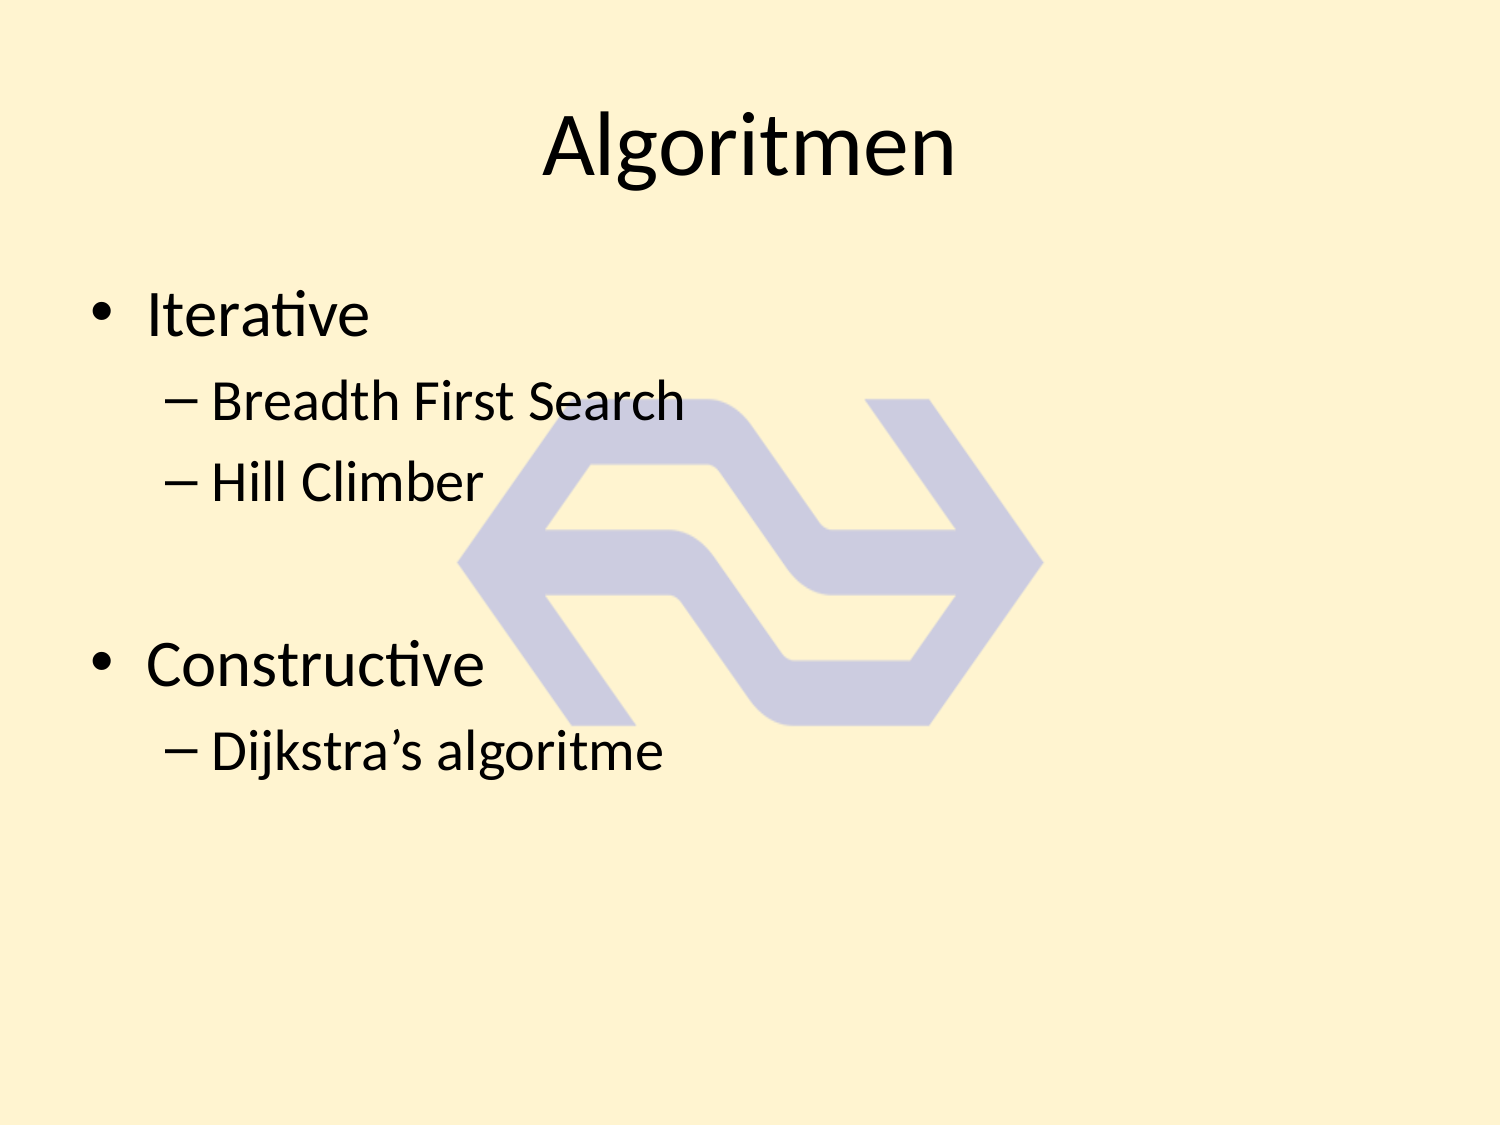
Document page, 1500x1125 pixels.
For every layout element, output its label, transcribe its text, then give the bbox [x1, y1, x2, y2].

list Iterative Breadth First Search Hill Climber Constructive Dijkstra’s algoritme [75, 262, 1425, 1005]
title Algoritmen [75, 45, 1425, 233]
